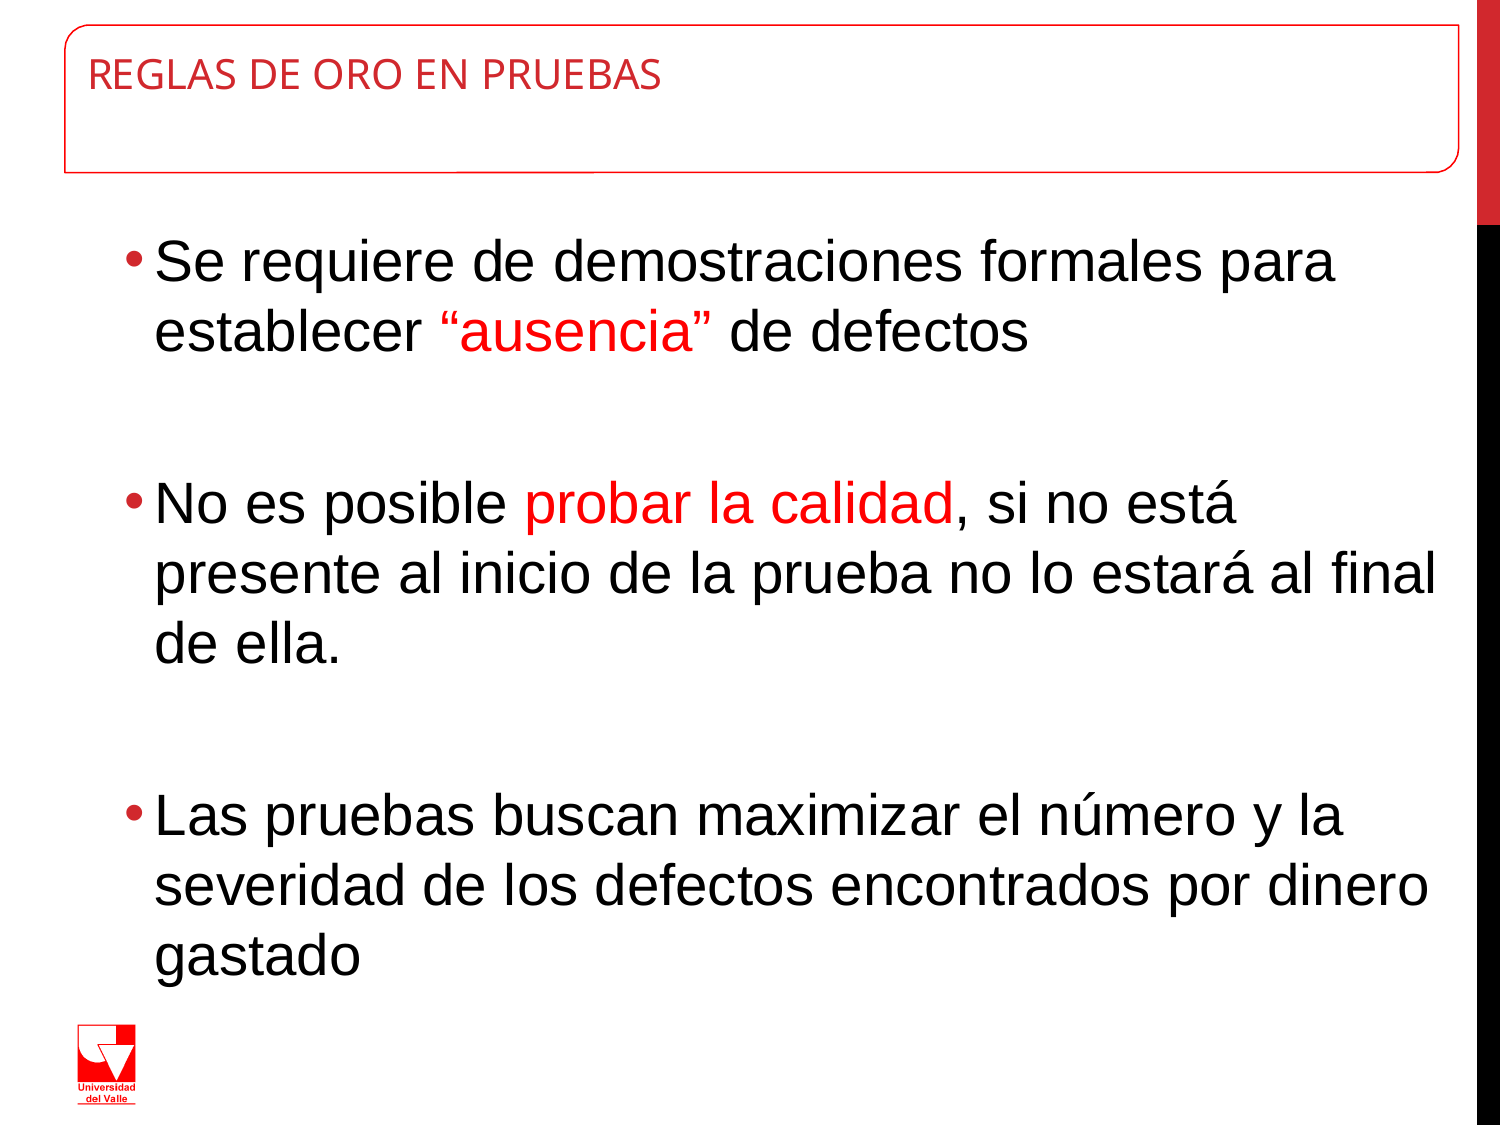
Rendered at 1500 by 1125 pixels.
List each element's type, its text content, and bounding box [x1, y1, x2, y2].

title REGLAS DE ORO EN PRUEBAS [20, 47, 1480, 236]
picture [76, 1023, 136, 1105]
text_box [65, 25, 1459, 47]
text_box Se requiere de demostraciones formales para establecer “ausencia” de defectos No es posible probar la calidad, si no está presente al inicio de la prueba no lo estará al final de ella. Las pruebas buscan maximizar el número y la severidad de los defectos encontrados por dinero gastado [122, 223, 1443, 988]
